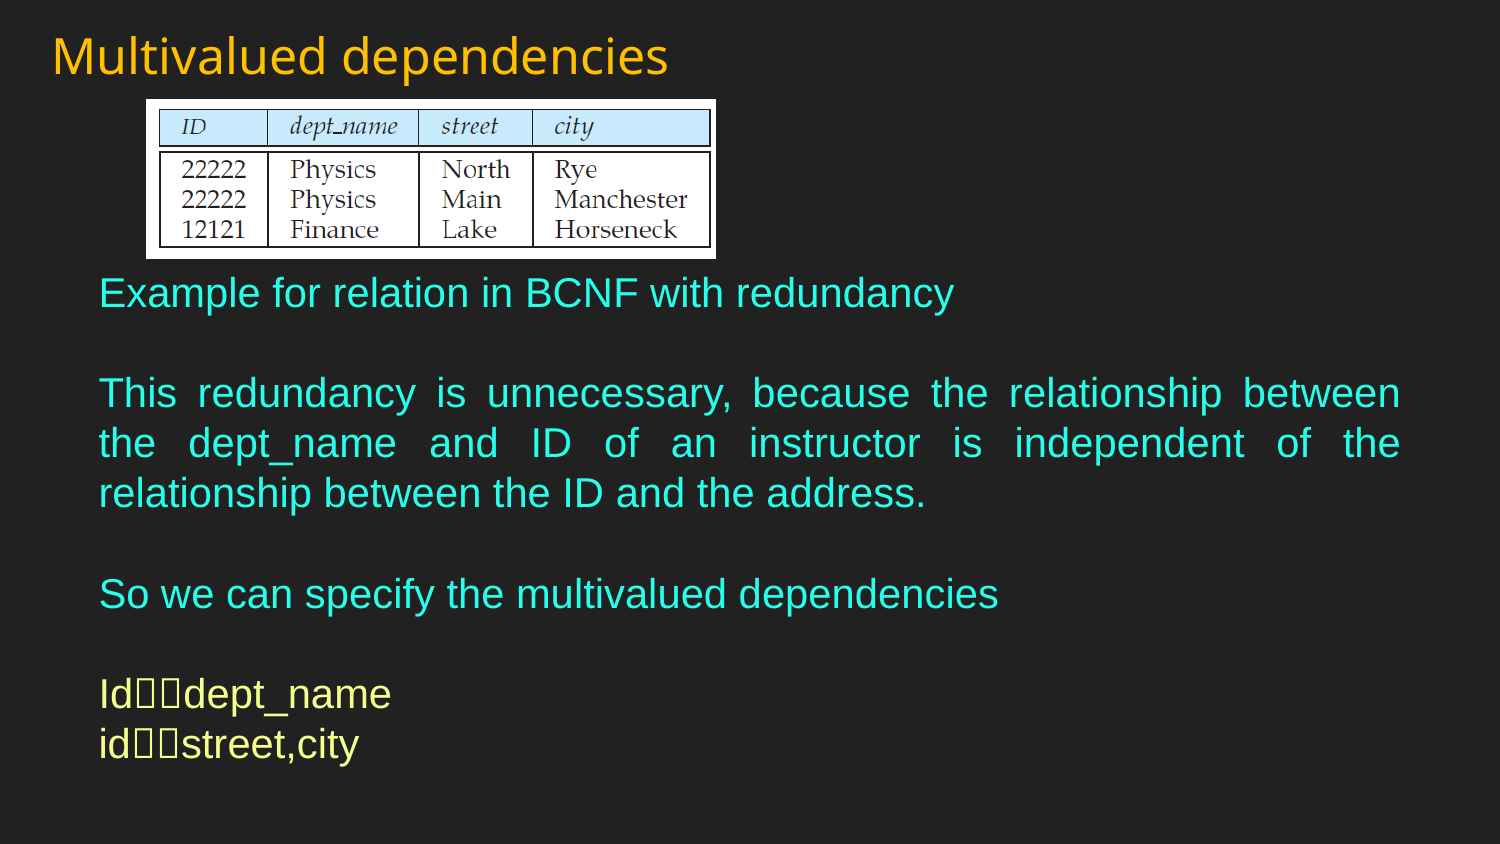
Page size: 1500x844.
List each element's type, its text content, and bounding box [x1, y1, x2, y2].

text_box Multivalued dependencies [36, 21, 1370, 100]
picture [146, 99, 716, 260]
text_box Example for relation in BCNF with redundancy This redundancy is unnecessary, because the relationship between the dept_name and ID of an instructor is independent of the relationship between the ID and the address. So we can specify the multivalued dependencies Iddept_name idstreet,city [83, 258, 1417, 774]
